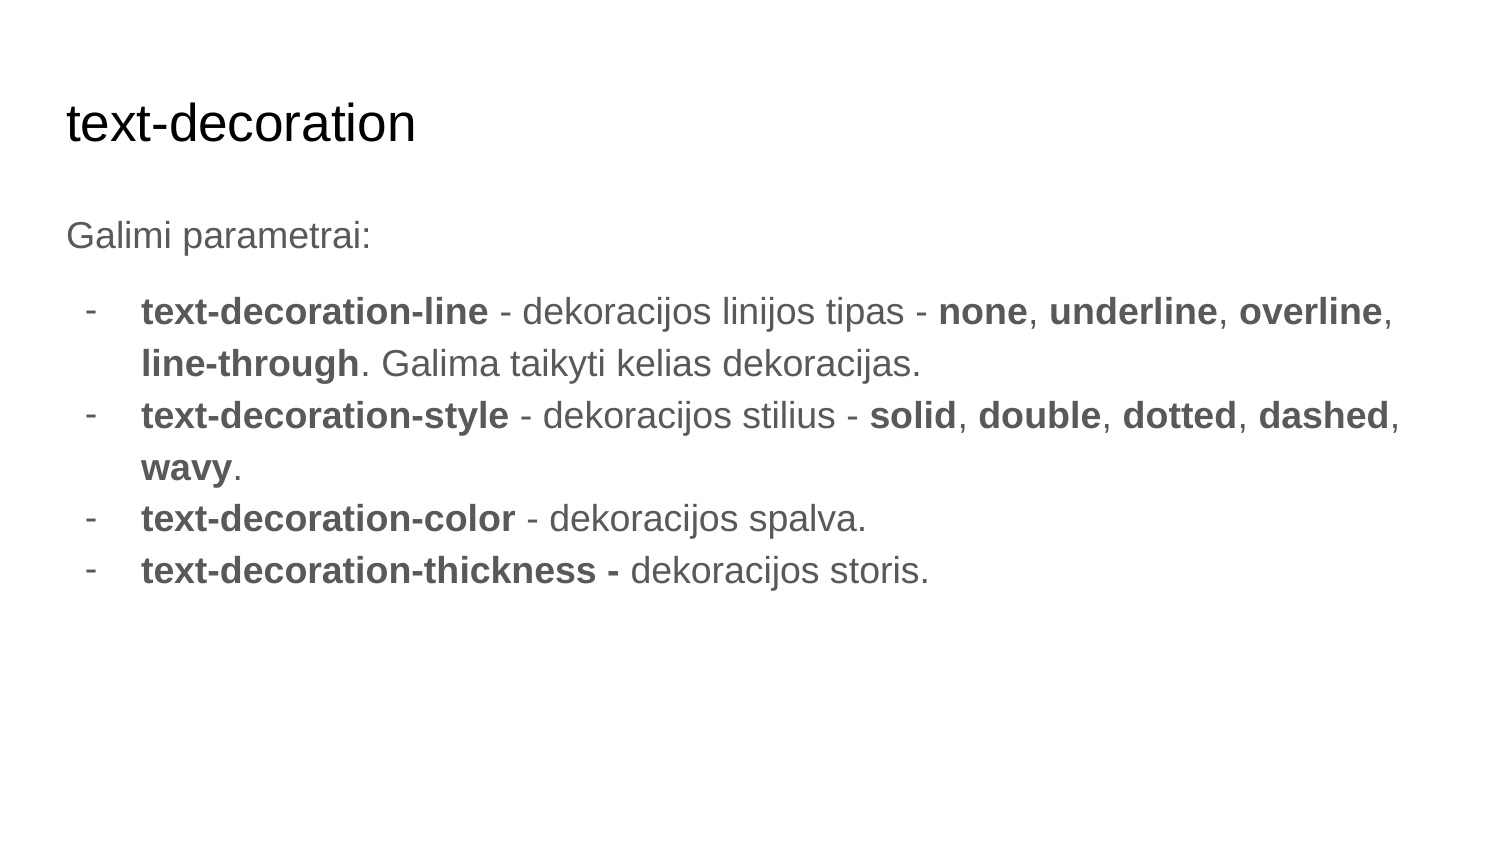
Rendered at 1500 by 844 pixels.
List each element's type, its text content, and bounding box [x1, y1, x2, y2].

list Galimi parametrai: text-decoration-line - dekoracijos linijos tipas - none, underline, overline, line-through. Galima taikyti kelias dekoracijas. text-decoration-style - dekoracijos stilius - solid, double, dotted, dashed, wavy. text-decoration-color - dekoracijos spalva. text-decoration-thickness - dekoracijos storis. [51, 189, 1449, 750]
title text-decoration [51, 72, 1449, 167]
